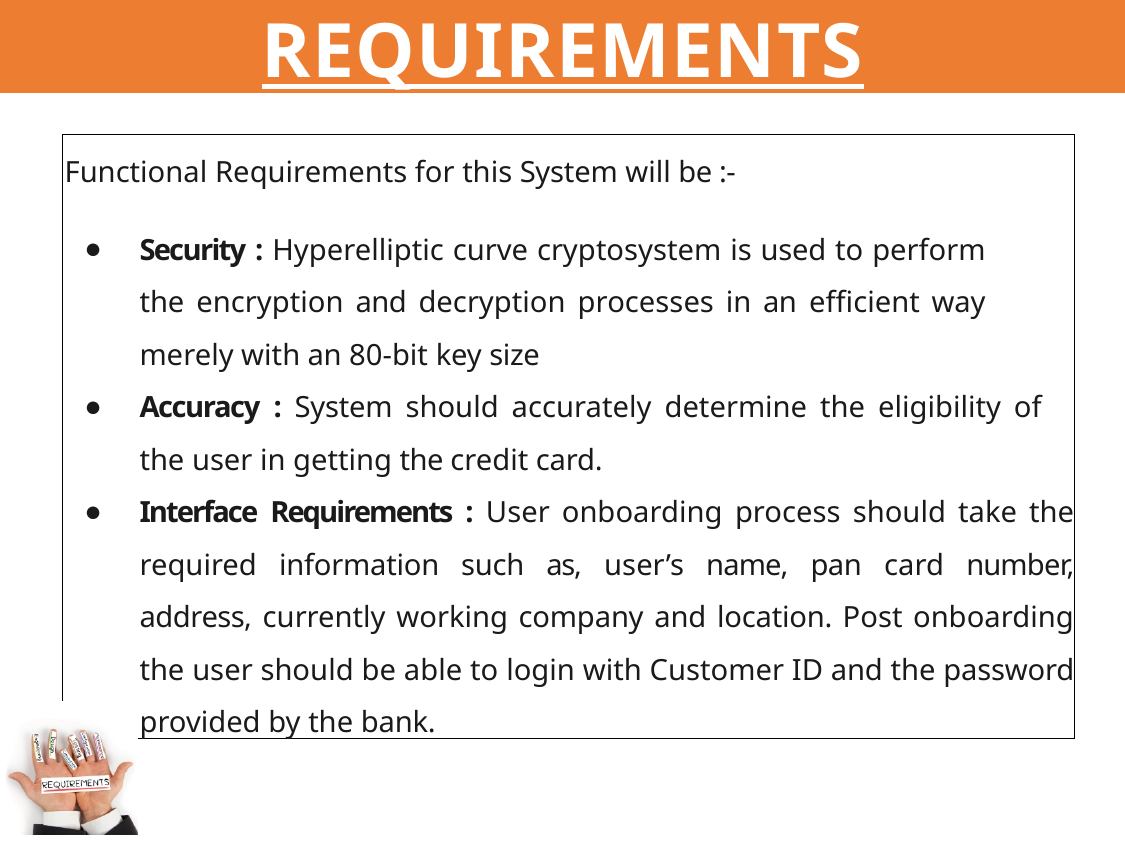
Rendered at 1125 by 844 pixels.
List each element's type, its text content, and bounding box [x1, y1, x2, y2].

picture [4, 701, 138, 835]
text_box KEY REQUIREMENTS - FUNCTIONAL REQUIREMENTS [0, 0, 1125, 93]
text_box Functional Requirements for this System will be :- Security : Hyperelliptic curve cryptosystem is used to perform the encryption and decryption processes in an efficient way merely with an 80-bit key size Accuracy : System should accurately determine the eligibility of the user in getting the credit card. Interface Requirements : User onboarding process should take the required information such as, user’s name, pan card number, address, currently working company and location. Post onboarding the user should be able to login with Customer ID and the password provided by the bank. [62, 134, 1075, 739]
